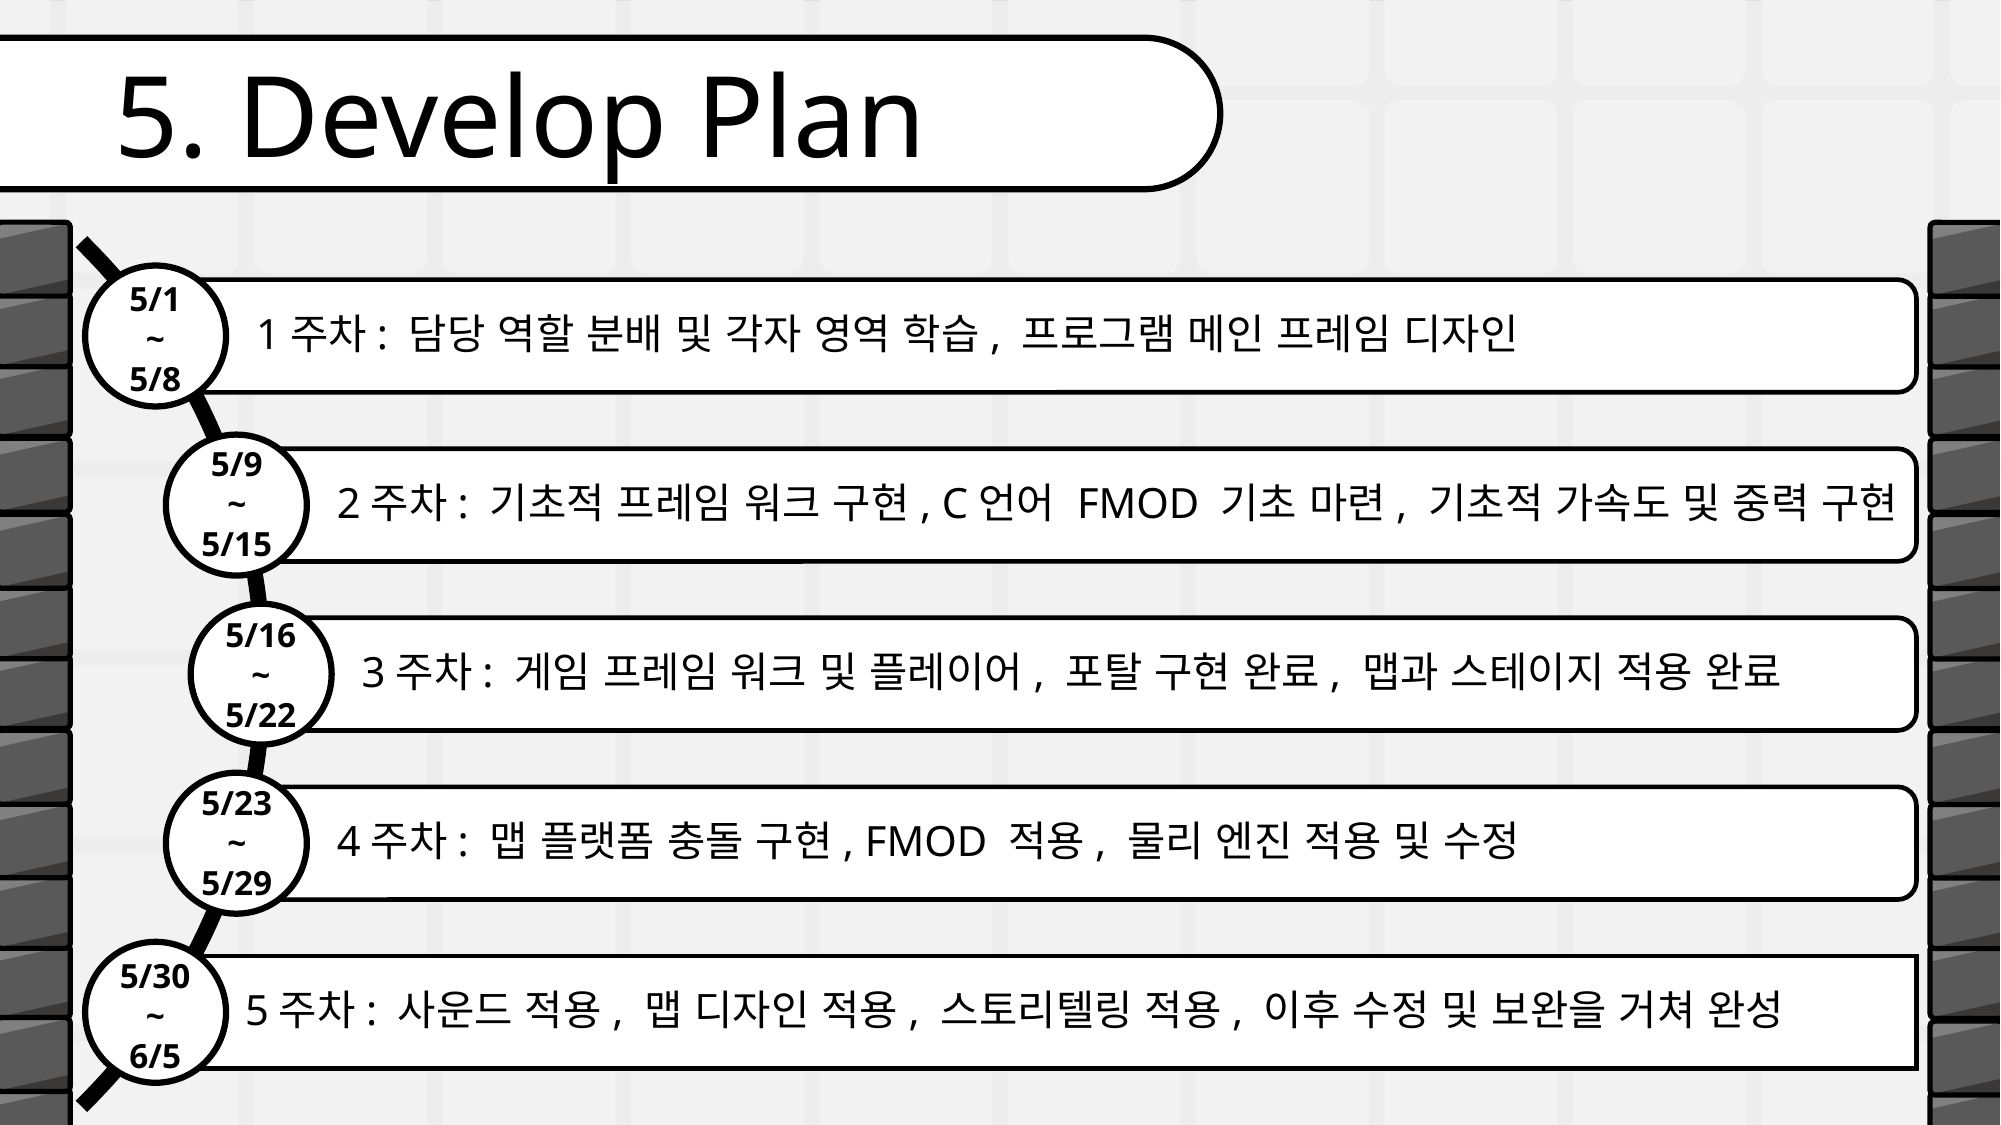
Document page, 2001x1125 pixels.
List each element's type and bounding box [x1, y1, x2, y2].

text_box [0, 37, 1221, 190]
picture [0, 0, 2001, 1125]
text_box [0, 222, 2000, 1125]
